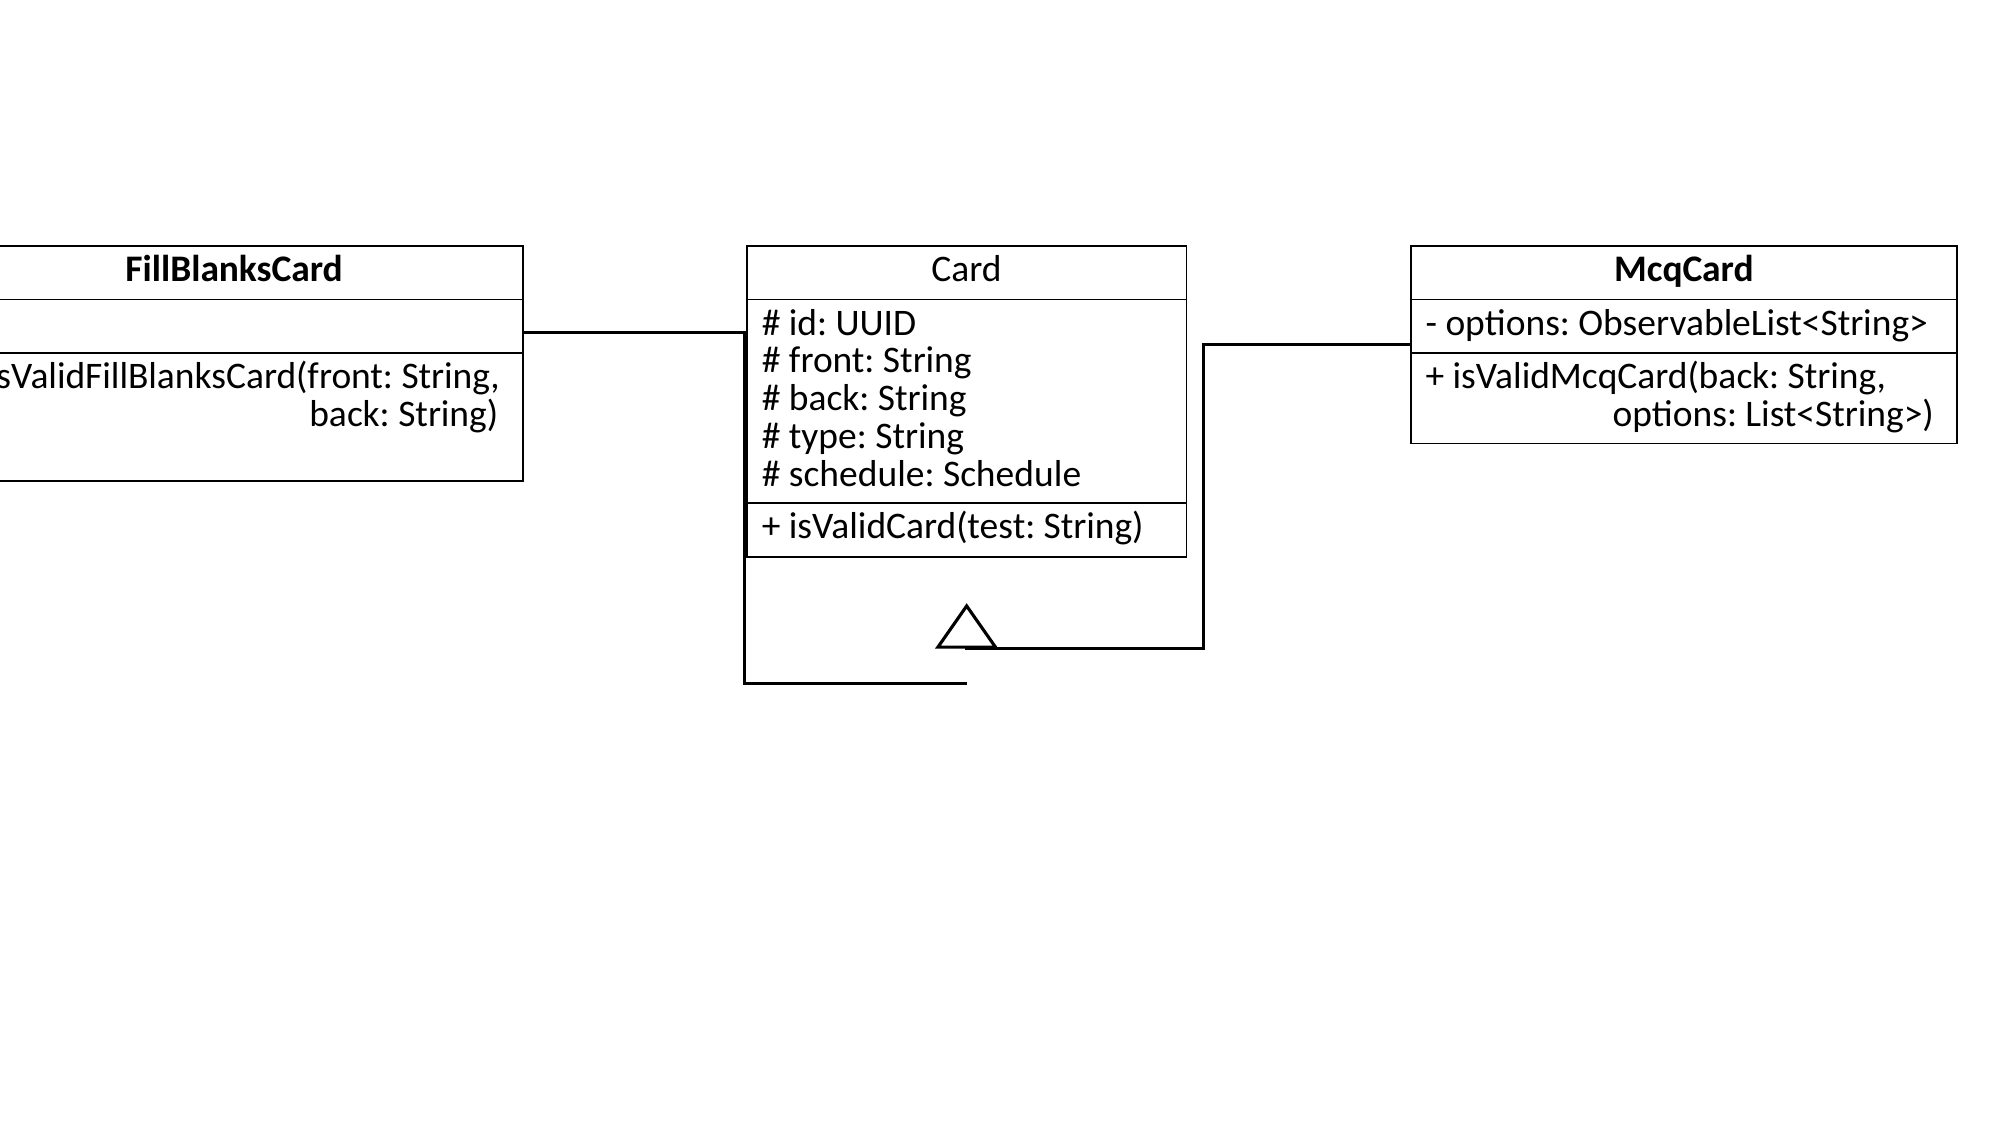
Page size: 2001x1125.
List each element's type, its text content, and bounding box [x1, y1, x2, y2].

table_cell + isValidCard(test: String) [967, 504, 1044, 556]
table_cell [0, 300, 522, 352]
table_header Card [748, 247, 1186, 299]
table_cell + isValidMcqCard(back: String, options: List<String>) [1412, 354, 1956, 443]
text_box [967, 604, 997, 647]
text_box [522, 332, 967, 684]
table_cell - options: ObservableList<String> [1412, 300, 1956, 352]
table_header McqCard [1412, 247, 1956, 299]
table_cell + isValidFillBlanksCard(front: String, back: String) [0, 354, 522, 480]
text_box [1044, 280, 1333, 725]
table_header FillBlanksCard [0, 247, 522, 299]
table_cell # id: UUID # front: String # back: String # type: String # schedule: Schedule [748, 300, 1044, 502]
